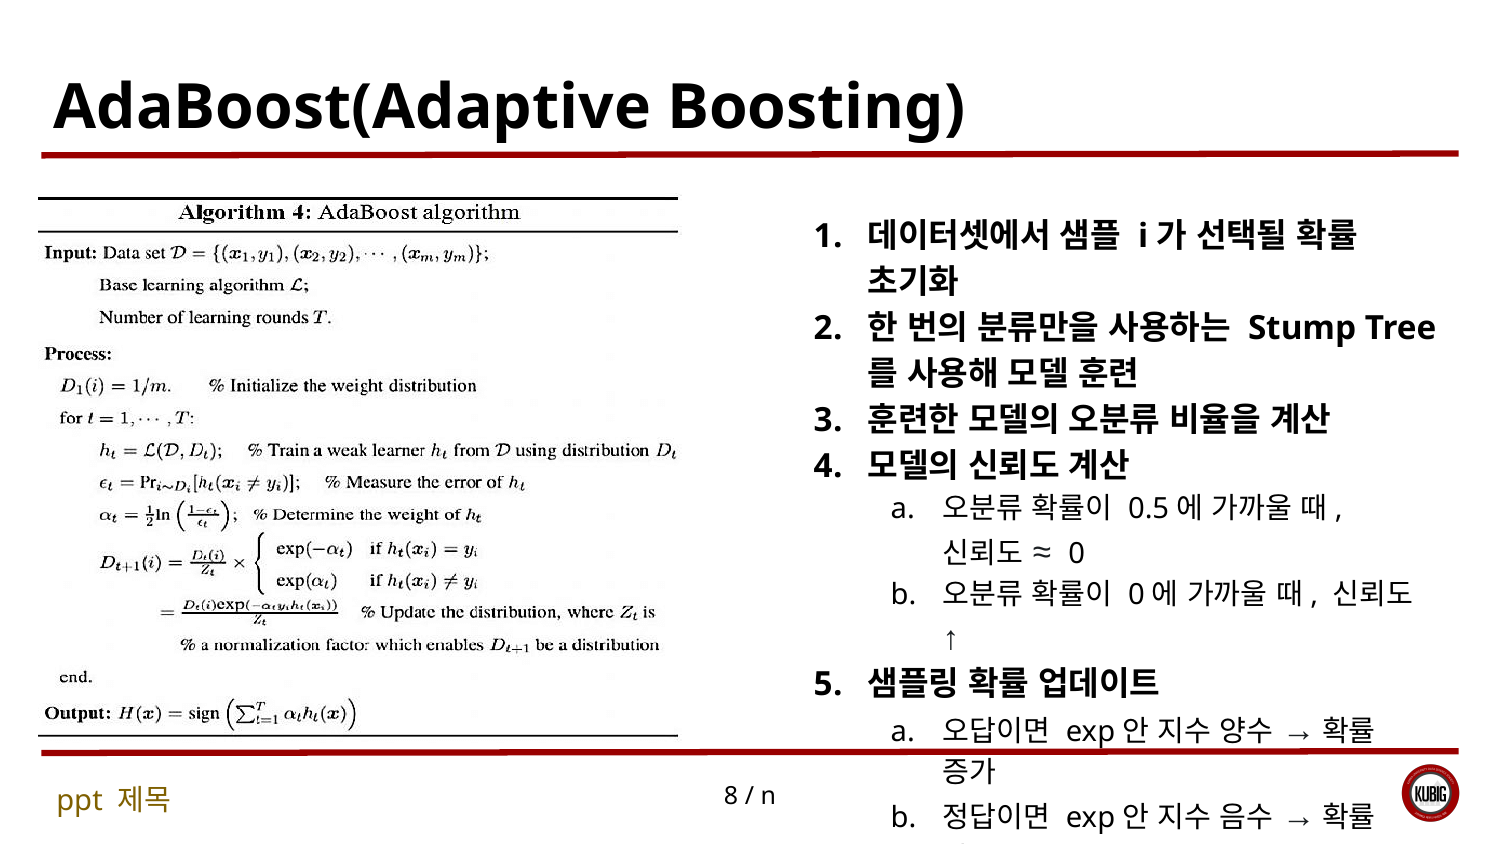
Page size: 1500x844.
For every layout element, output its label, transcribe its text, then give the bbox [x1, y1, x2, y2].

title AdaBoost(Adaptive Boosting) [38, 52, 1401, 156]
slide_number ‹#› / n [705, 763, 795, 829]
picture [38, 193, 682, 744]
list 데이터셋에서 샘플 i가 선택될 확률 초기화 한 번의 분류만을 사용하는 Stump Tree를 사용해 모델 훈련 훈련한 모델의 오분류 비율을 계산 모델의 신뢰도 계산 오분류 확률이 0.5에 가까울 때, 신뢰도 ≈ 0 오분류 확률이 0에 가까울 때, 신뢰도 ↑ 샘플링 확률 업데이트 오답이면 exp안 지수 양수 → 확률 증가 정답이면 exp안 지수 음수 → 확률 감소 모델 신뢰도가 클수록 (Strong model) 일수록 샘플링 증폭이 커짐 [777, 193, 1453, 730]
picture [1400, 763, 1460, 823]
